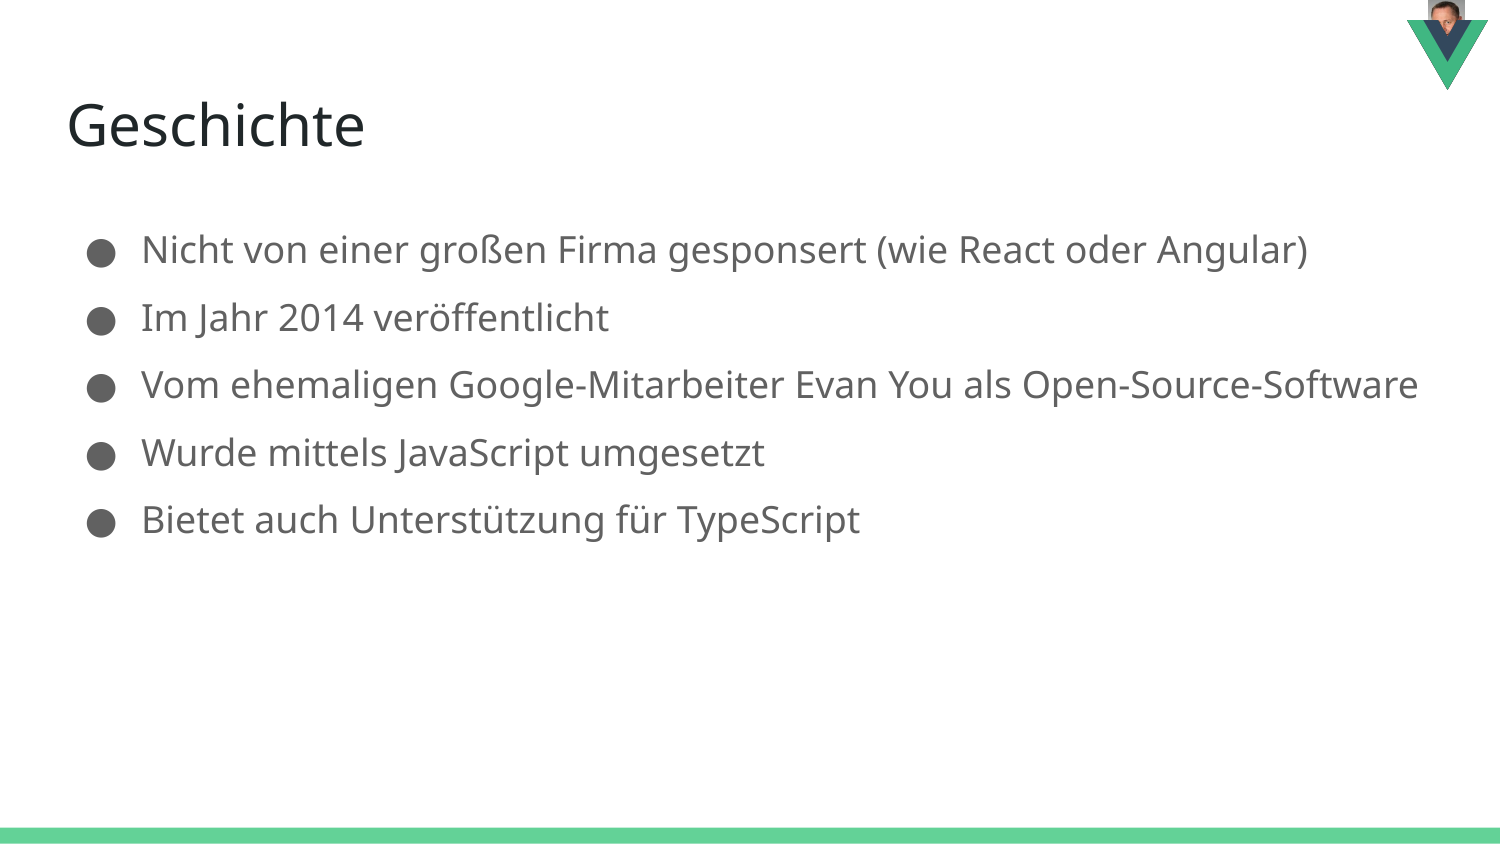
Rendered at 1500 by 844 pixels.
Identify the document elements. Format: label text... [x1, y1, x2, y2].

title Geschichte [51, 72, 1449, 167]
list Nicht von einer großen Firma gesponsert (wie React oder Angular) Im Jahr 2014 veröffentlicht Vom ehemaligen Google-Mitarbeiter Evan You als Open-Source-Software Wurde mittels JavaScript umgesetzt Bietet auch Unterstützung für TypeScript [51, 189, 1449, 750]
picture [1407, 0, 1489, 91]
